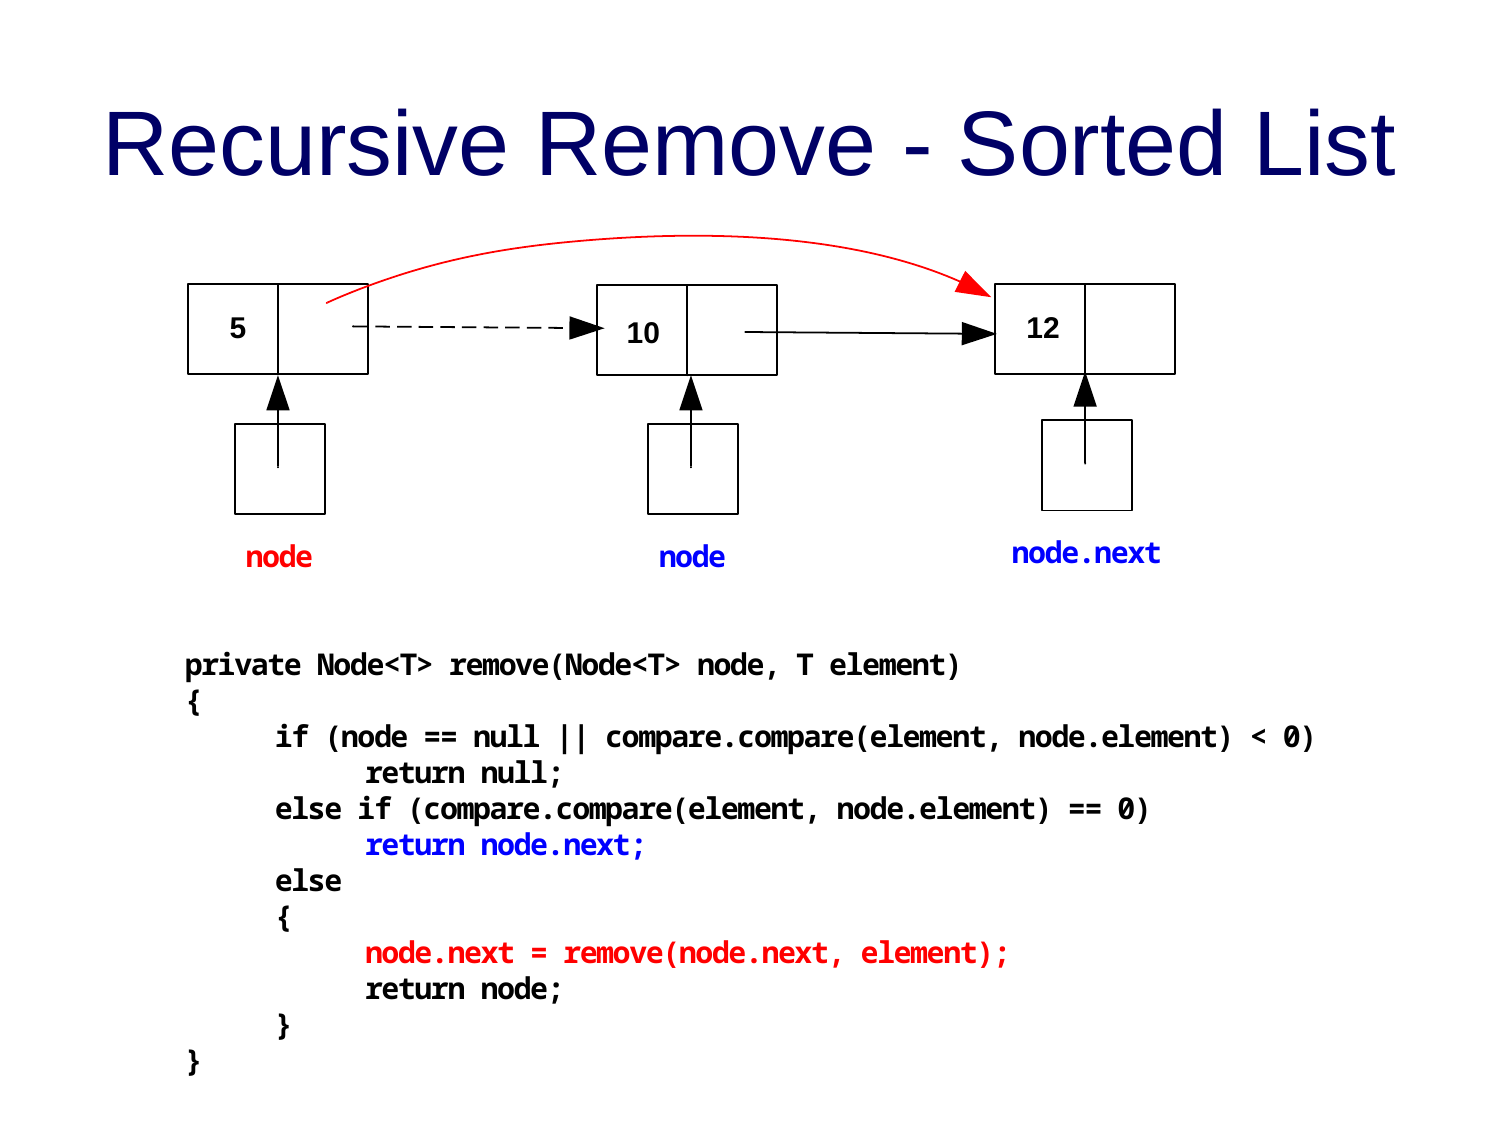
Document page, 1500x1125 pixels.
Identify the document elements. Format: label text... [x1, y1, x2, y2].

picture [181, 232, 1318, 1084]
title Recursive Remove - Sorted List [75, 45, 1425, 233]
